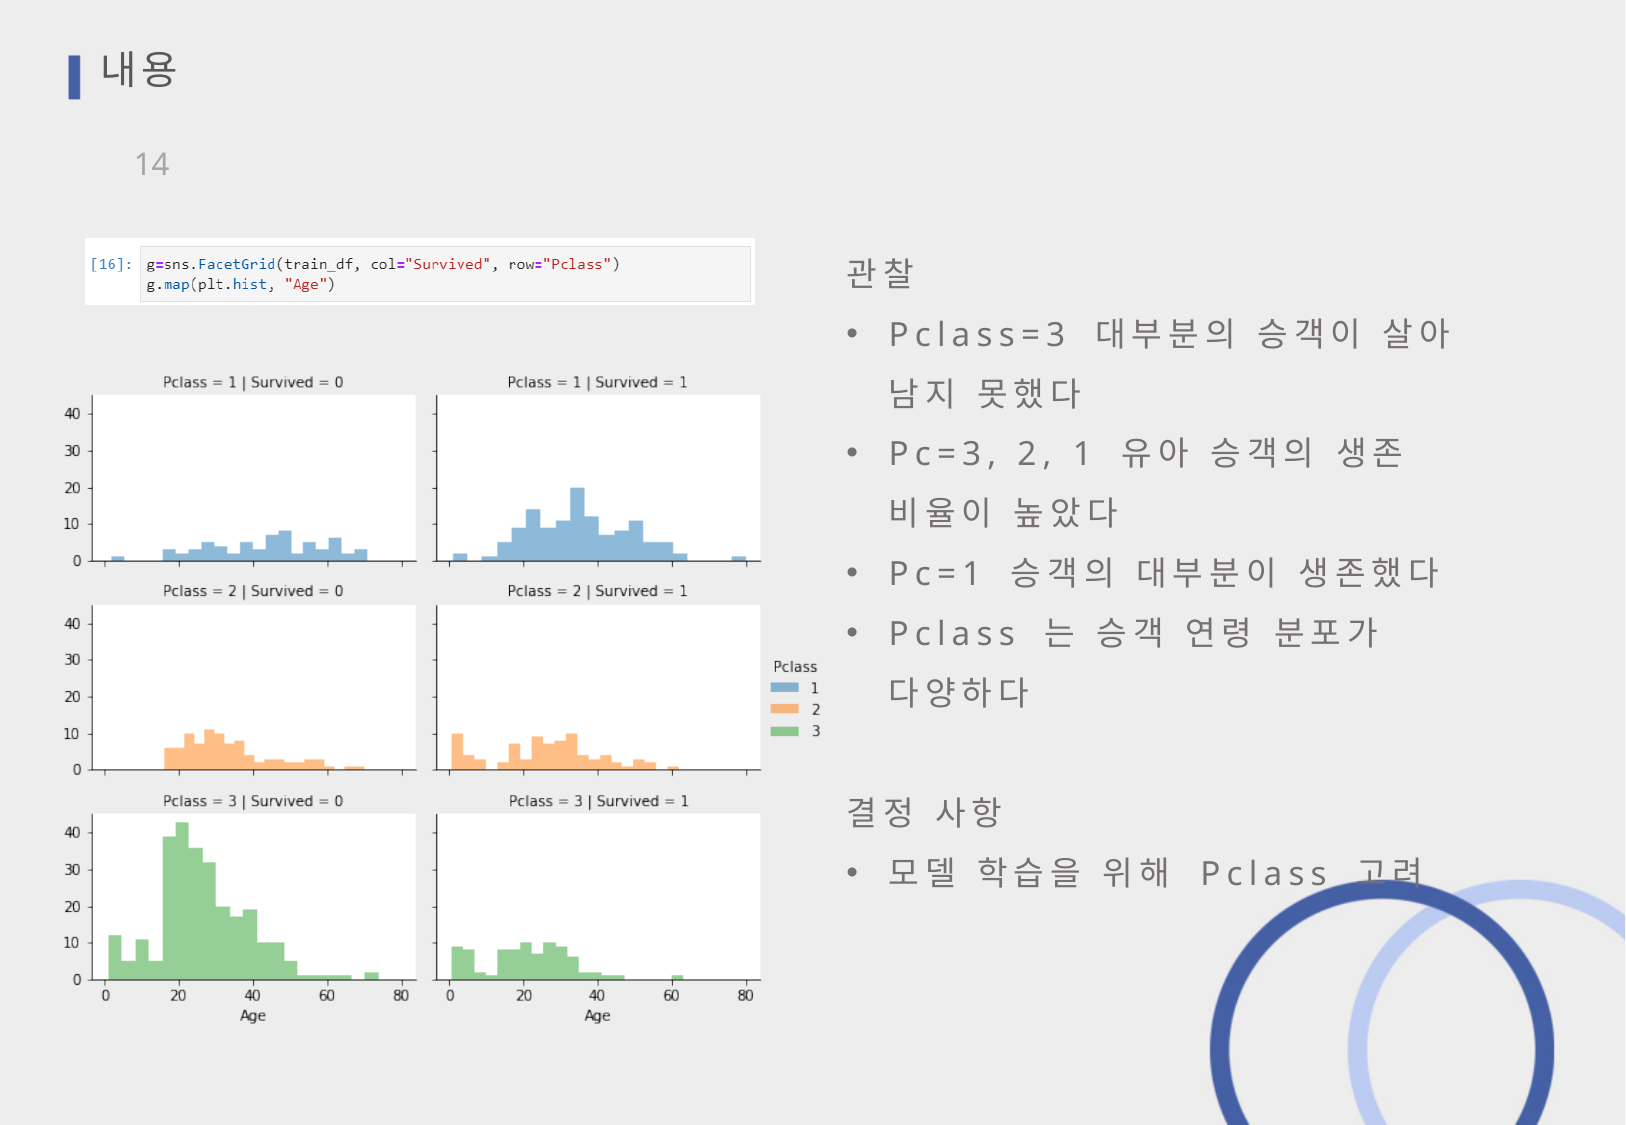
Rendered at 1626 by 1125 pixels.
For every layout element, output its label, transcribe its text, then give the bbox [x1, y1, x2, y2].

picture [0, 0, 1626, 1125]
text_box 14 [25, 136, 278, 189]
text_box 관찰 Pclass=3 대부분의 승객이 살아 남지 못했다 Pc=3, 2, 1 유아 승객의 생존 비율이 높았다 Pc=1 승객의 대부분이 생존했다 Pclass 는 승객 연령 분포가 다양하다 결정 사항 모델 학습을 위해 Pclass 고려 [831, 225, 1517, 899]
text_box 내 용 [85, 37, 739, 100]
